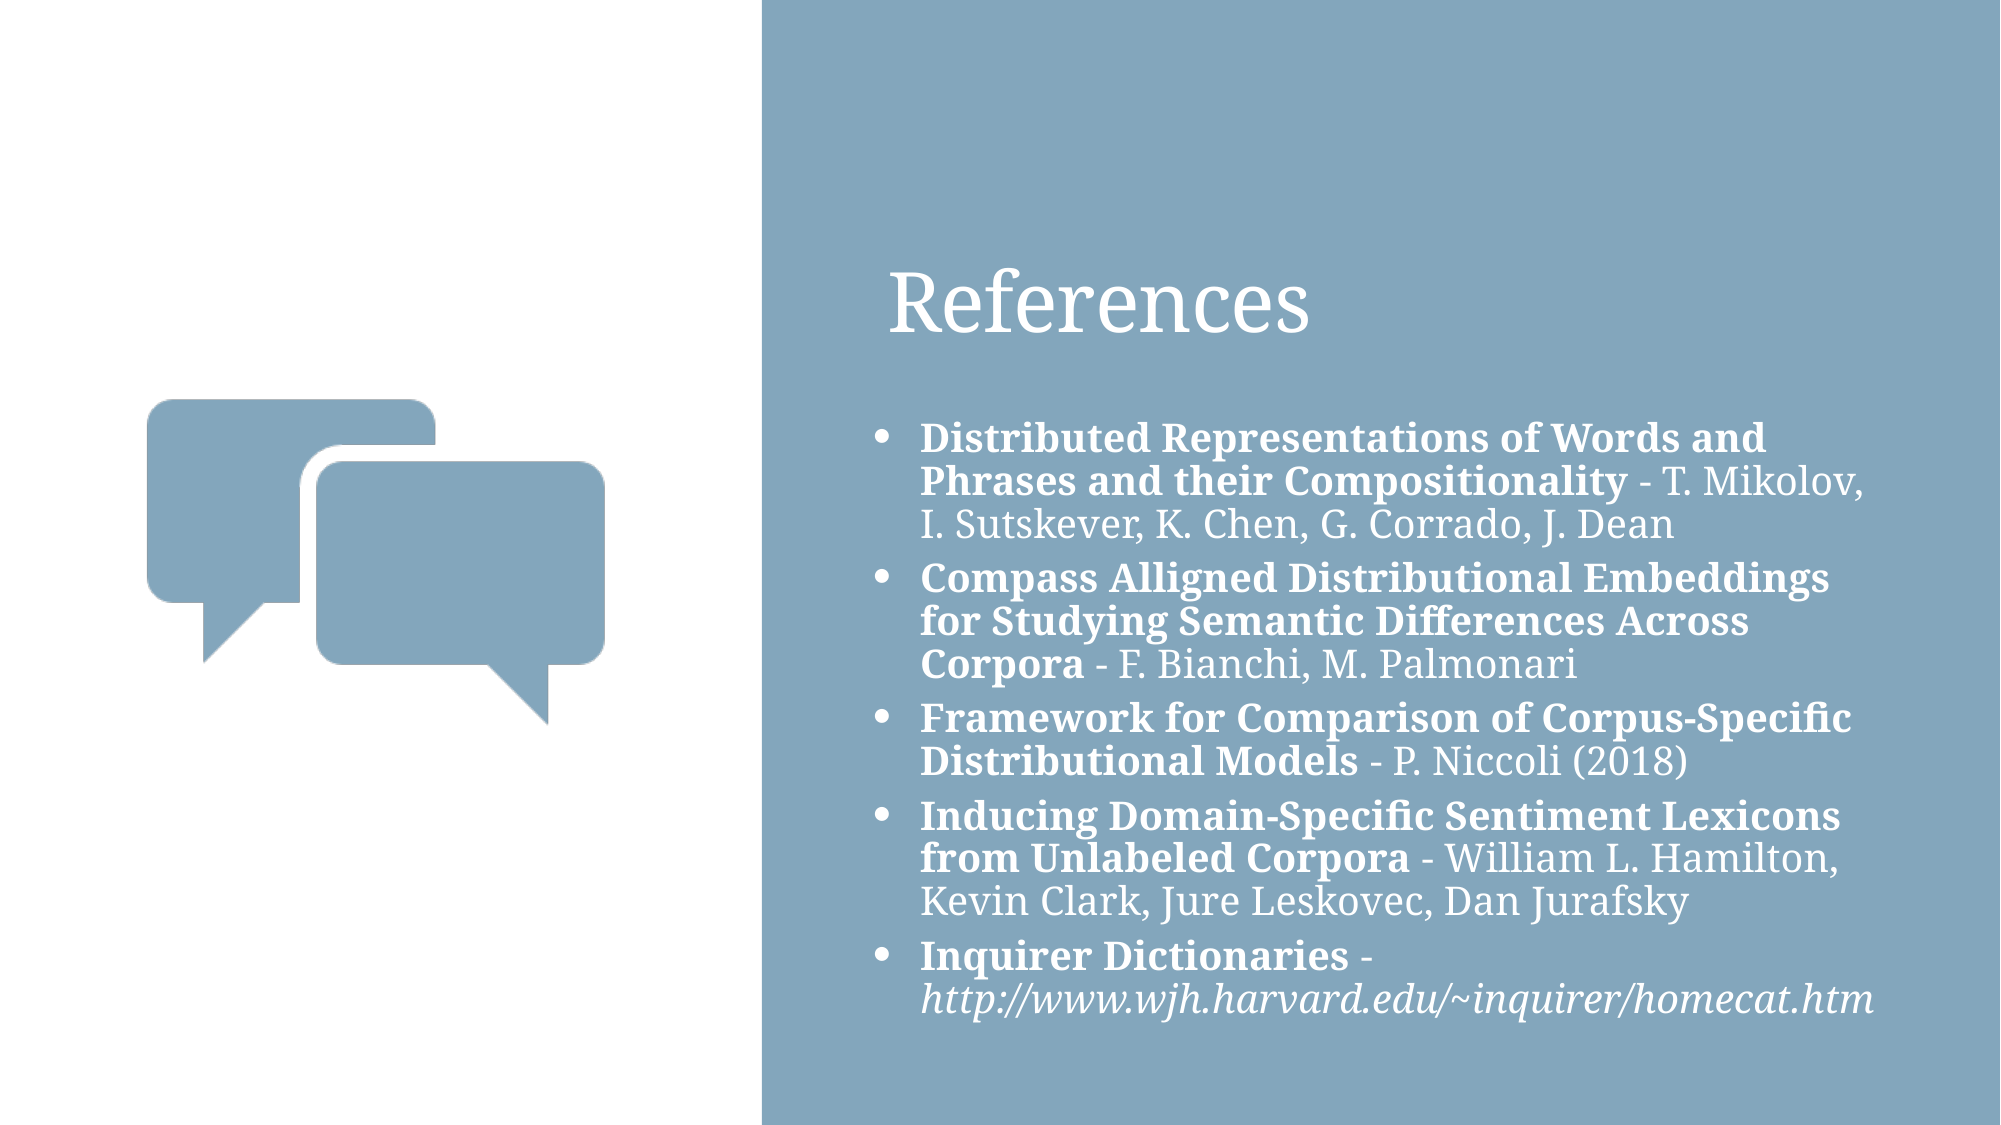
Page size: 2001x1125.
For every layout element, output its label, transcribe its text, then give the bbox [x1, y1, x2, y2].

picture [105, 289, 647, 832]
title References [872, 84, 1820, 359]
text_box Distributed Representations of Words and Phrases and their Compositionality - T. Mikolov, I. Sutskever, K. Chen, G. Corrado, J. Dean Compass Alligned Distributional Embeddings for Studying Semantic Differences Across Corpora - F. Bianchi, M. Palmonari Framework for Comparison of Corpus-Specific Distributional Models - P. Niccoli (2018) Inducing Domain-Specific Sentiment Lexicons from Unlabeled Corpora - William L. Hamilton, Kevin Clark, Jure Leskovec, Dan Jurafsky Inquirer Dictionaries - http://www.wjh.harvard.edu/~inquirer/homecat.htm [872, 410, 1895, 1041]
text_box [760, 0, 2000, 1125]
text_box [0, 0, 760, 1125]
